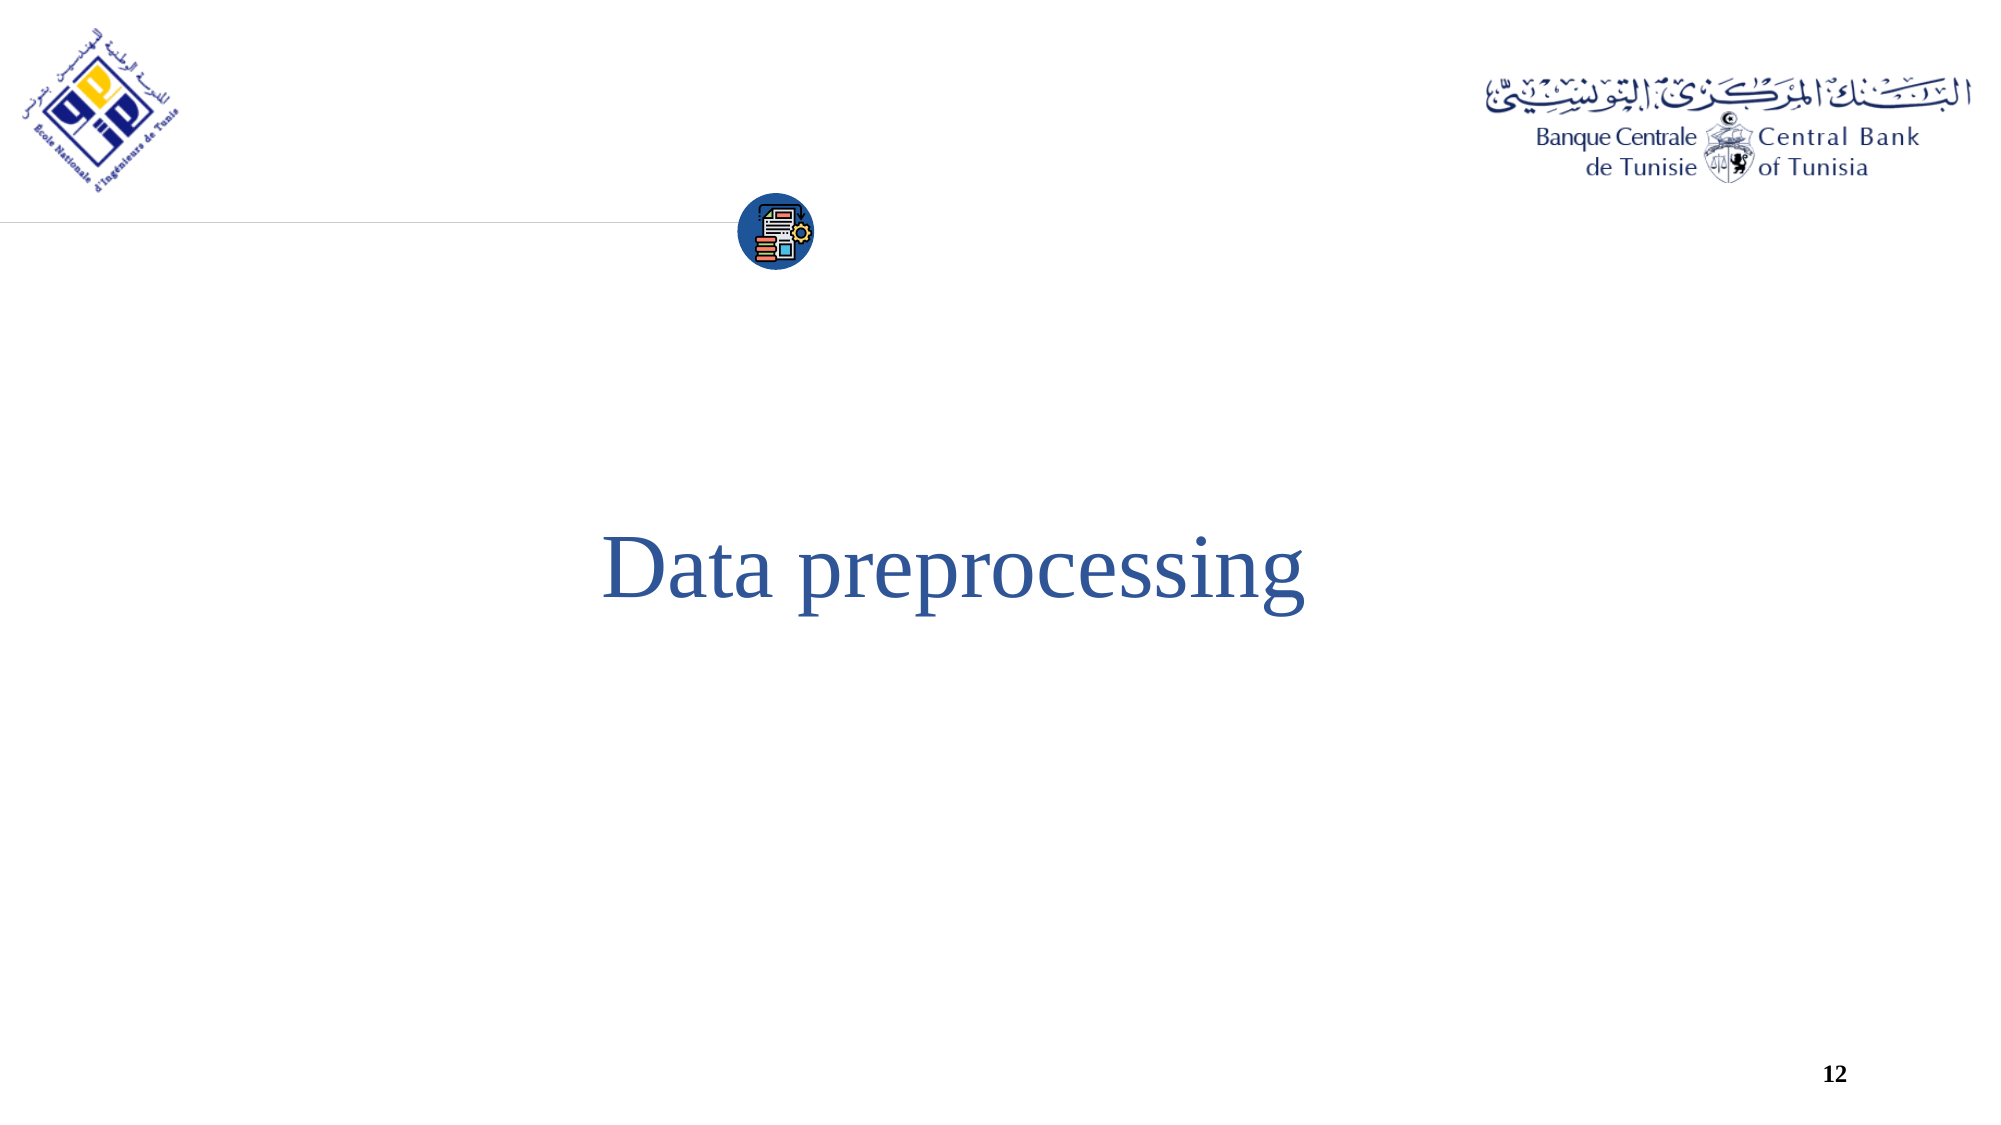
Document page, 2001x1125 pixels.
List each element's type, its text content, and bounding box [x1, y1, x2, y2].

text_box Data preprocessing [572, 487, 1361, 638]
slide_number 12 [1412, 1042, 1863, 1103]
picture [1460, 22, 2000, 194]
picture [754, 203, 813, 263]
text_box [738, 193, 802, 222]
text_box [737, 223, 798, 270]
picture [21, 28, 179, 194]
